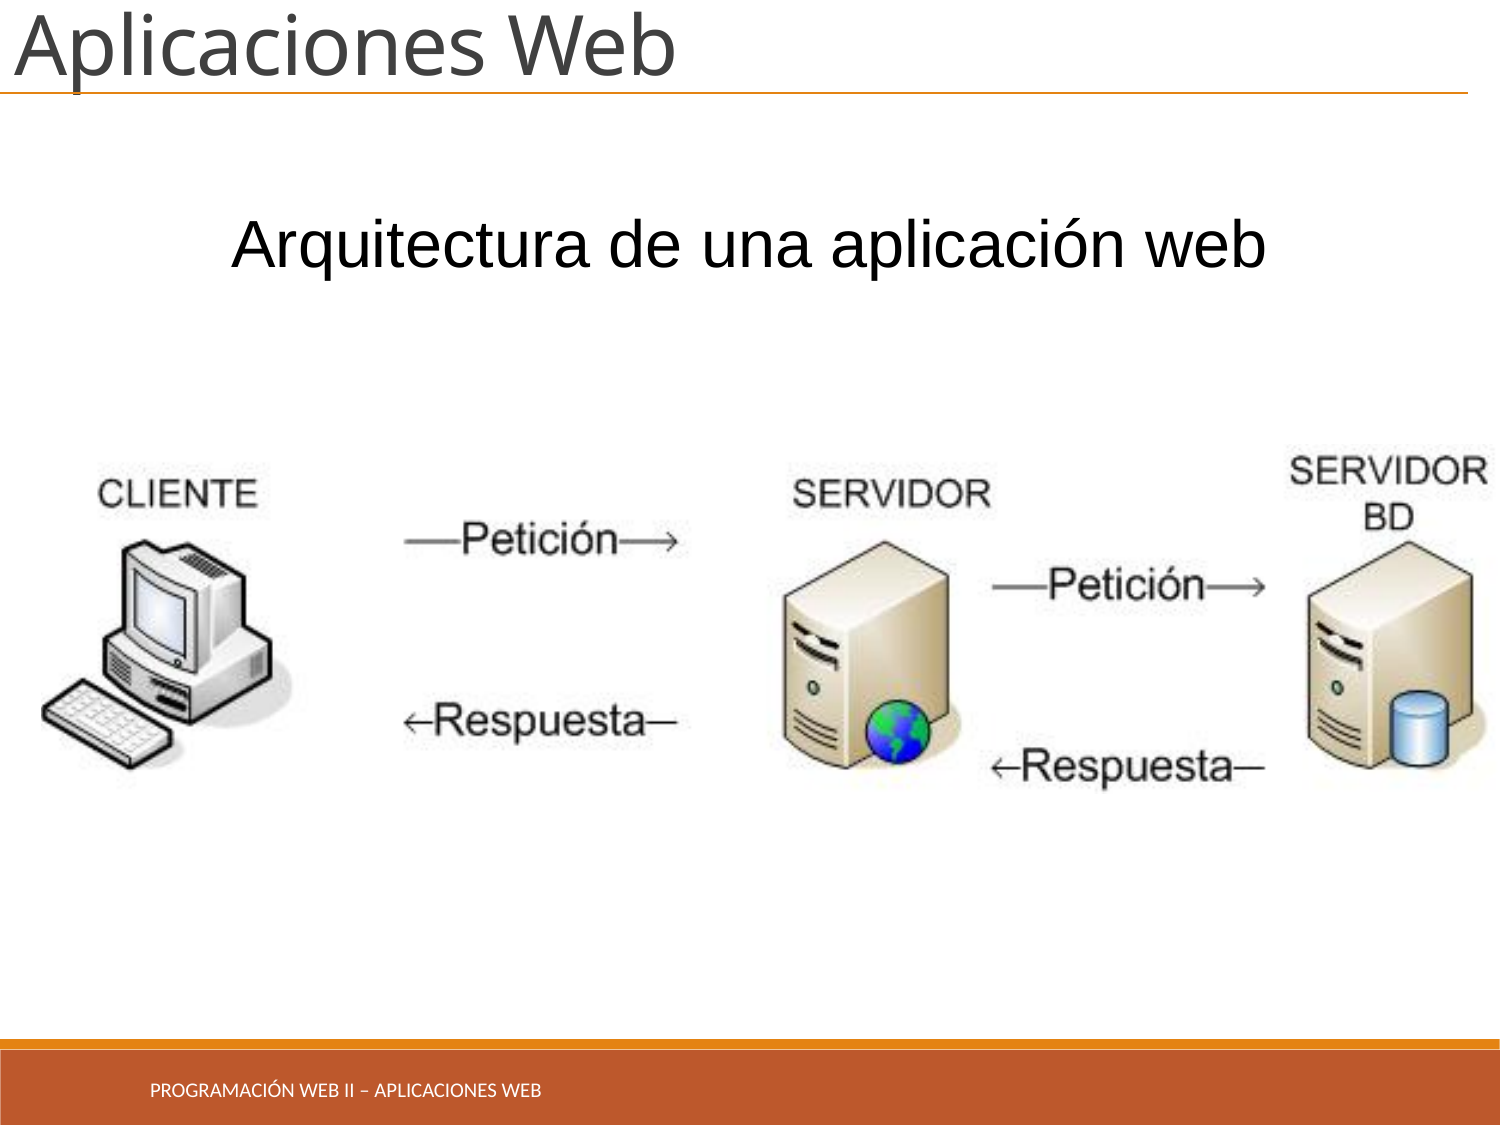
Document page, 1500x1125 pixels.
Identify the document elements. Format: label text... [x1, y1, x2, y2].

text_box Aplicaciones Web [0, 0, 1500, 108]
text_box Arquitectura de una aplicación web [74, 146, 1425, 335]
footer Programación Web II – Aplicaciones WEb [135, 1059, 729, 1120]
picture [40, 443, 1500, 794]
